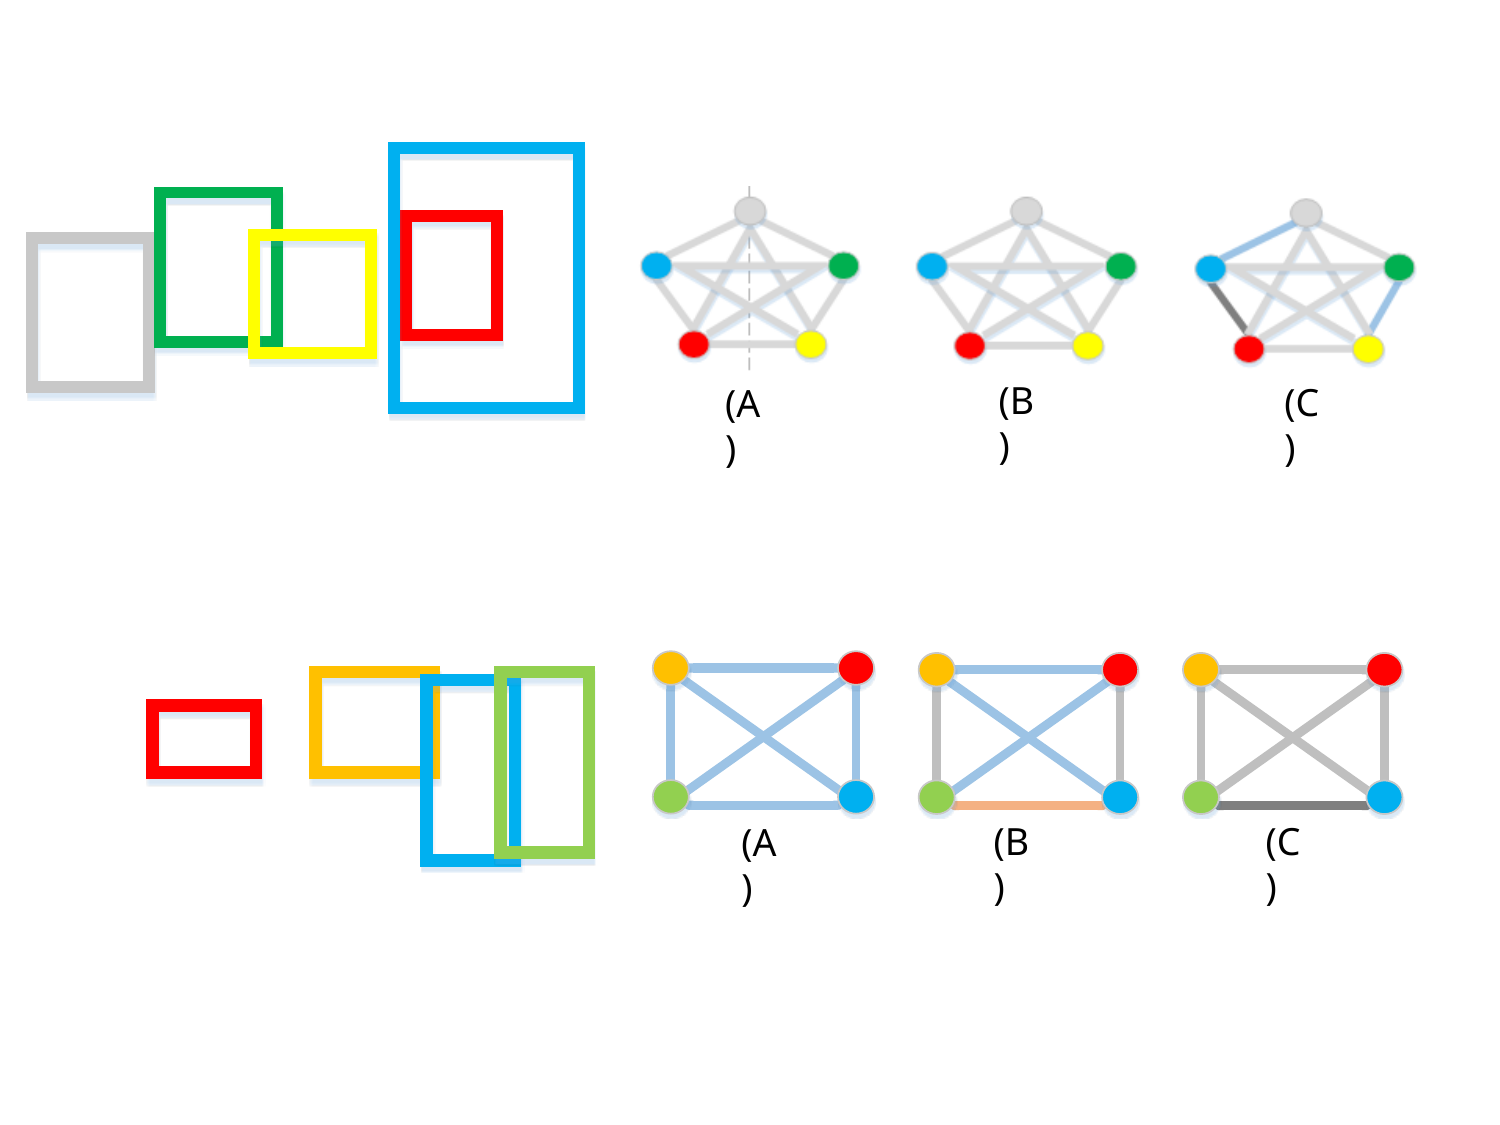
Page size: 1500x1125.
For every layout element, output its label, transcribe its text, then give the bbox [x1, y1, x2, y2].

picture [22, 137, 586, 421]
picture [915, 649, 1141, 819]
picture [17, 562, 596, 873]
text_box (A) [710, 372, 782, 478]
text_box (A) [726, 819, 798, 917]
picture [1179, 649, 1405, 819]
picture [633, 186, 1423, 372]
text_box (B) [978, 819, 1050, 915]
text_box (C) [1250, 819, 1322, 915]
text_box (B) [983, 372, 1055, 475]
text_box (C) [1269, 372, 1341, 476]
picture [649, 647, 877, 819]
picture [401, 155, 572, 401]
